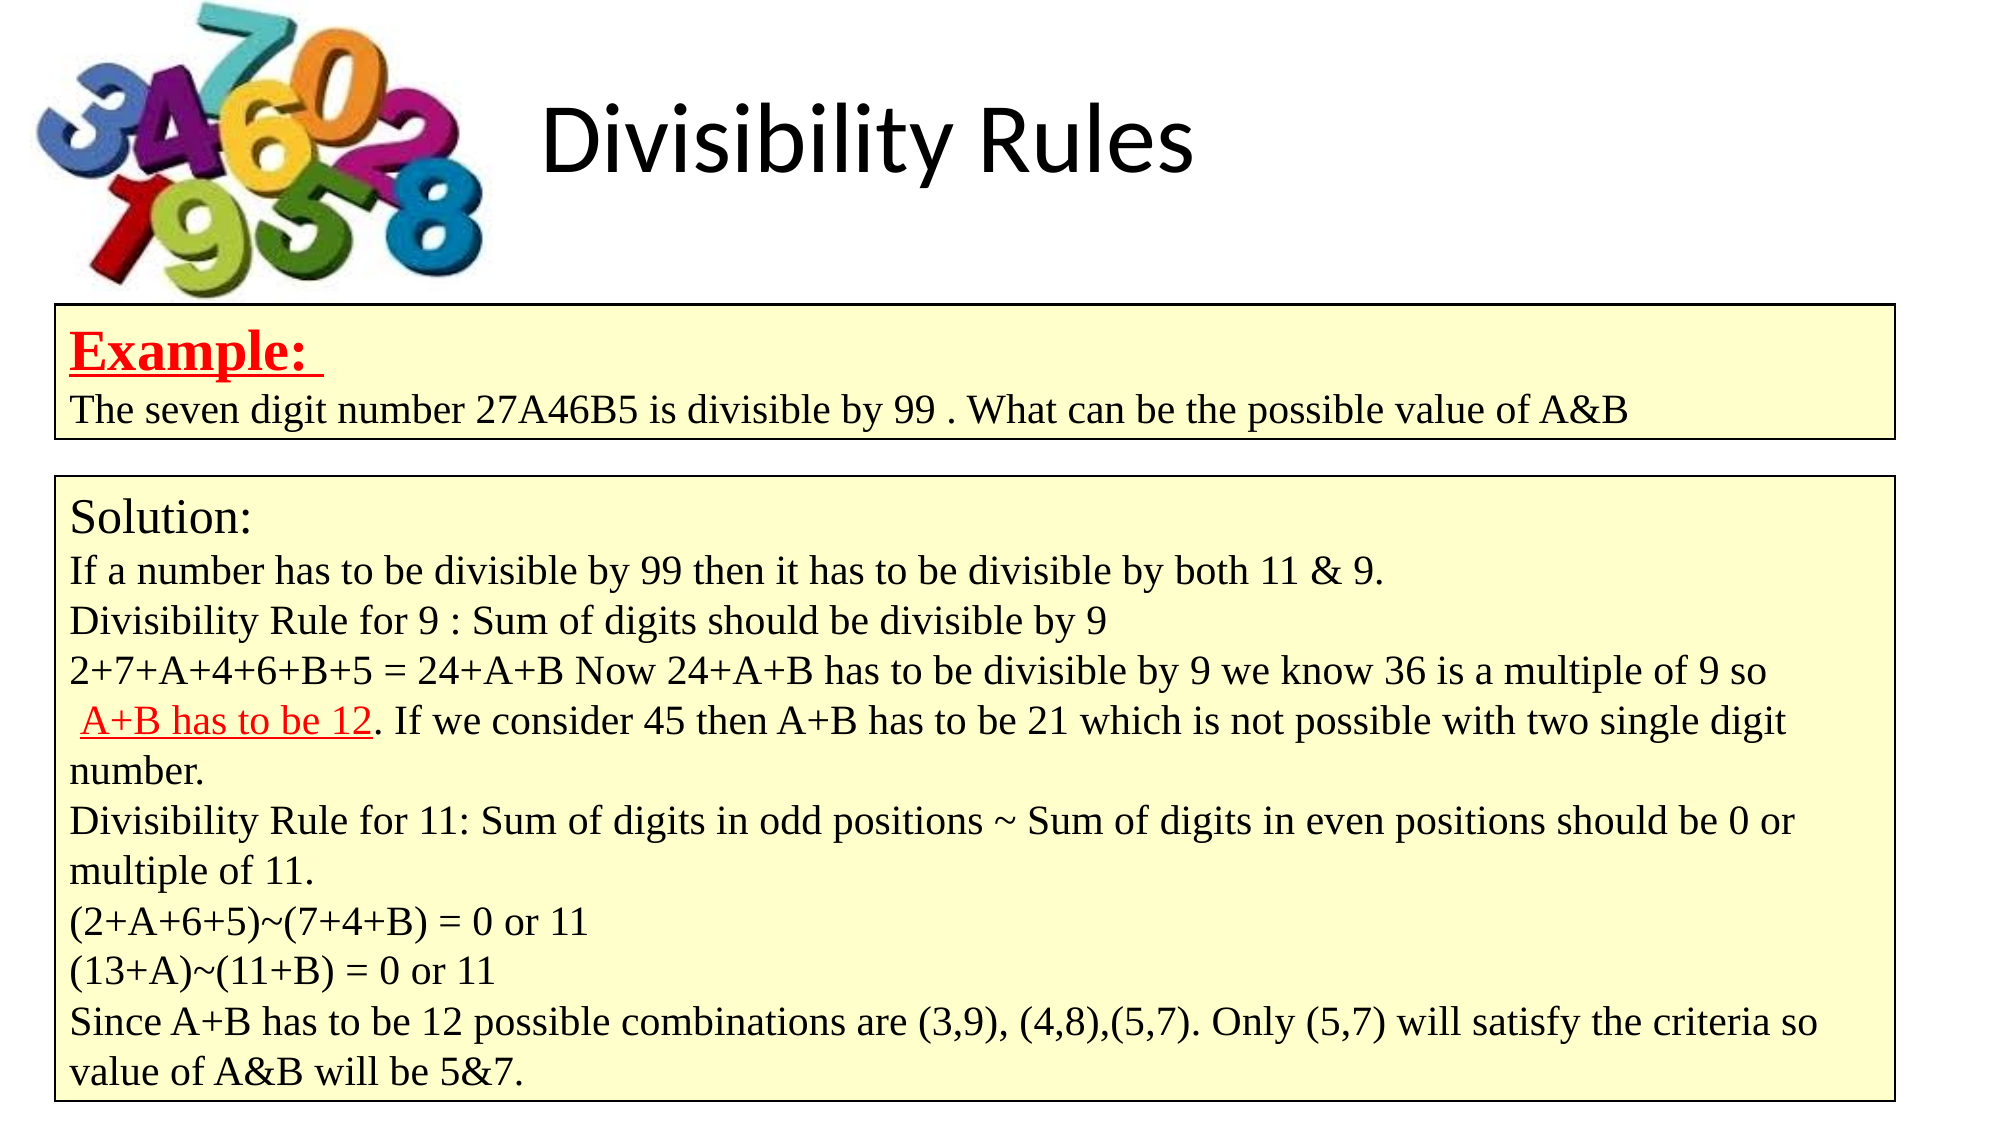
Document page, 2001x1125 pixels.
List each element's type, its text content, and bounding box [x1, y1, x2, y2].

text_box Solution: If a number has to be divisible by 99 then it has to be divisible by both 11 & 9. Divisibility Rule for 9 : Sum of digits should be divisible by 9 2+7+A+4+6+B+5 = 24+A+B Now 24+A+B has to be divisible by 9 we know 36 is a multiple of 9 so A+B has to be 12. If we consider 45 then A+B has to be 21 which is not possible with two single digit number. Divisibility Rule for 11: Sum of digits in odd positions ~ Sum of digits in even positions should be 0 or multiple of 11. (2+A+6+5)~(7+4+B) = 0 or 11 (13+A)~(11+B) = 0 or 11 Since A+B has to be 12 possible combinations are (3,9), (4,8),(5,7). Only (5,7) will satisfy the criteria so value of A&B will be 5&7. [54, 475, 1896, 1102]
text_box Divisibility Rules [552, 65, 1603, 200]
picture [0, 0, 552, 305]
text_box Example: The seven digit number 27A46B5 is divisible by 99 . What can be the possible value of A&B [54, 303, 1896, 440]
